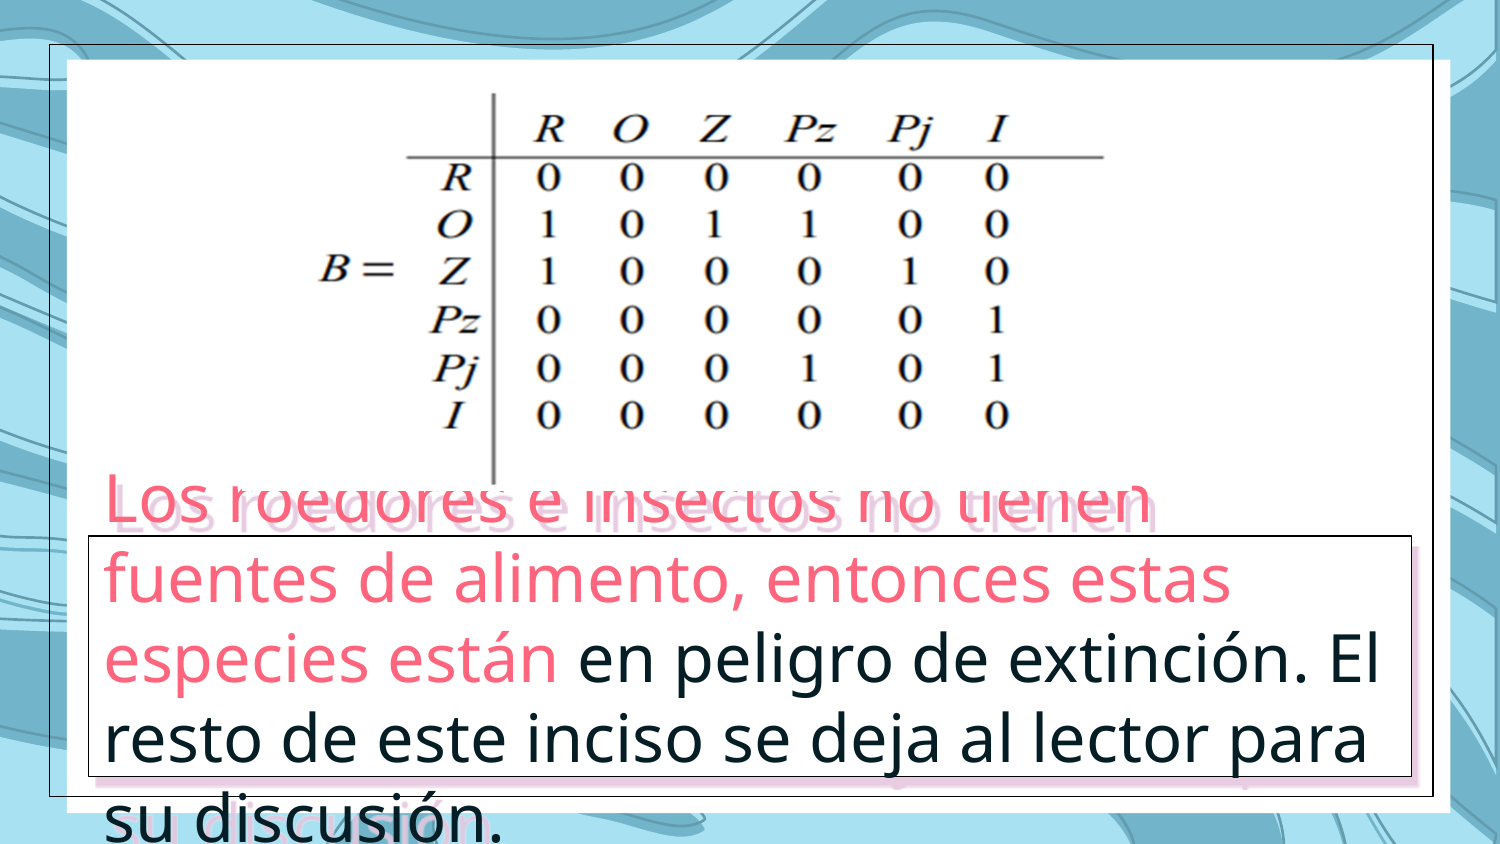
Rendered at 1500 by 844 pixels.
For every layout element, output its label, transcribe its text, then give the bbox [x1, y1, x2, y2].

picture [242, 87, 1133, 491]
title Los roedores e insectos no tienen fuentes de alimento, entonces estas especies están en peligro de extinción. El resto de este inciso se deja al lector para su discusión. [88, 535, 1412, 777]
